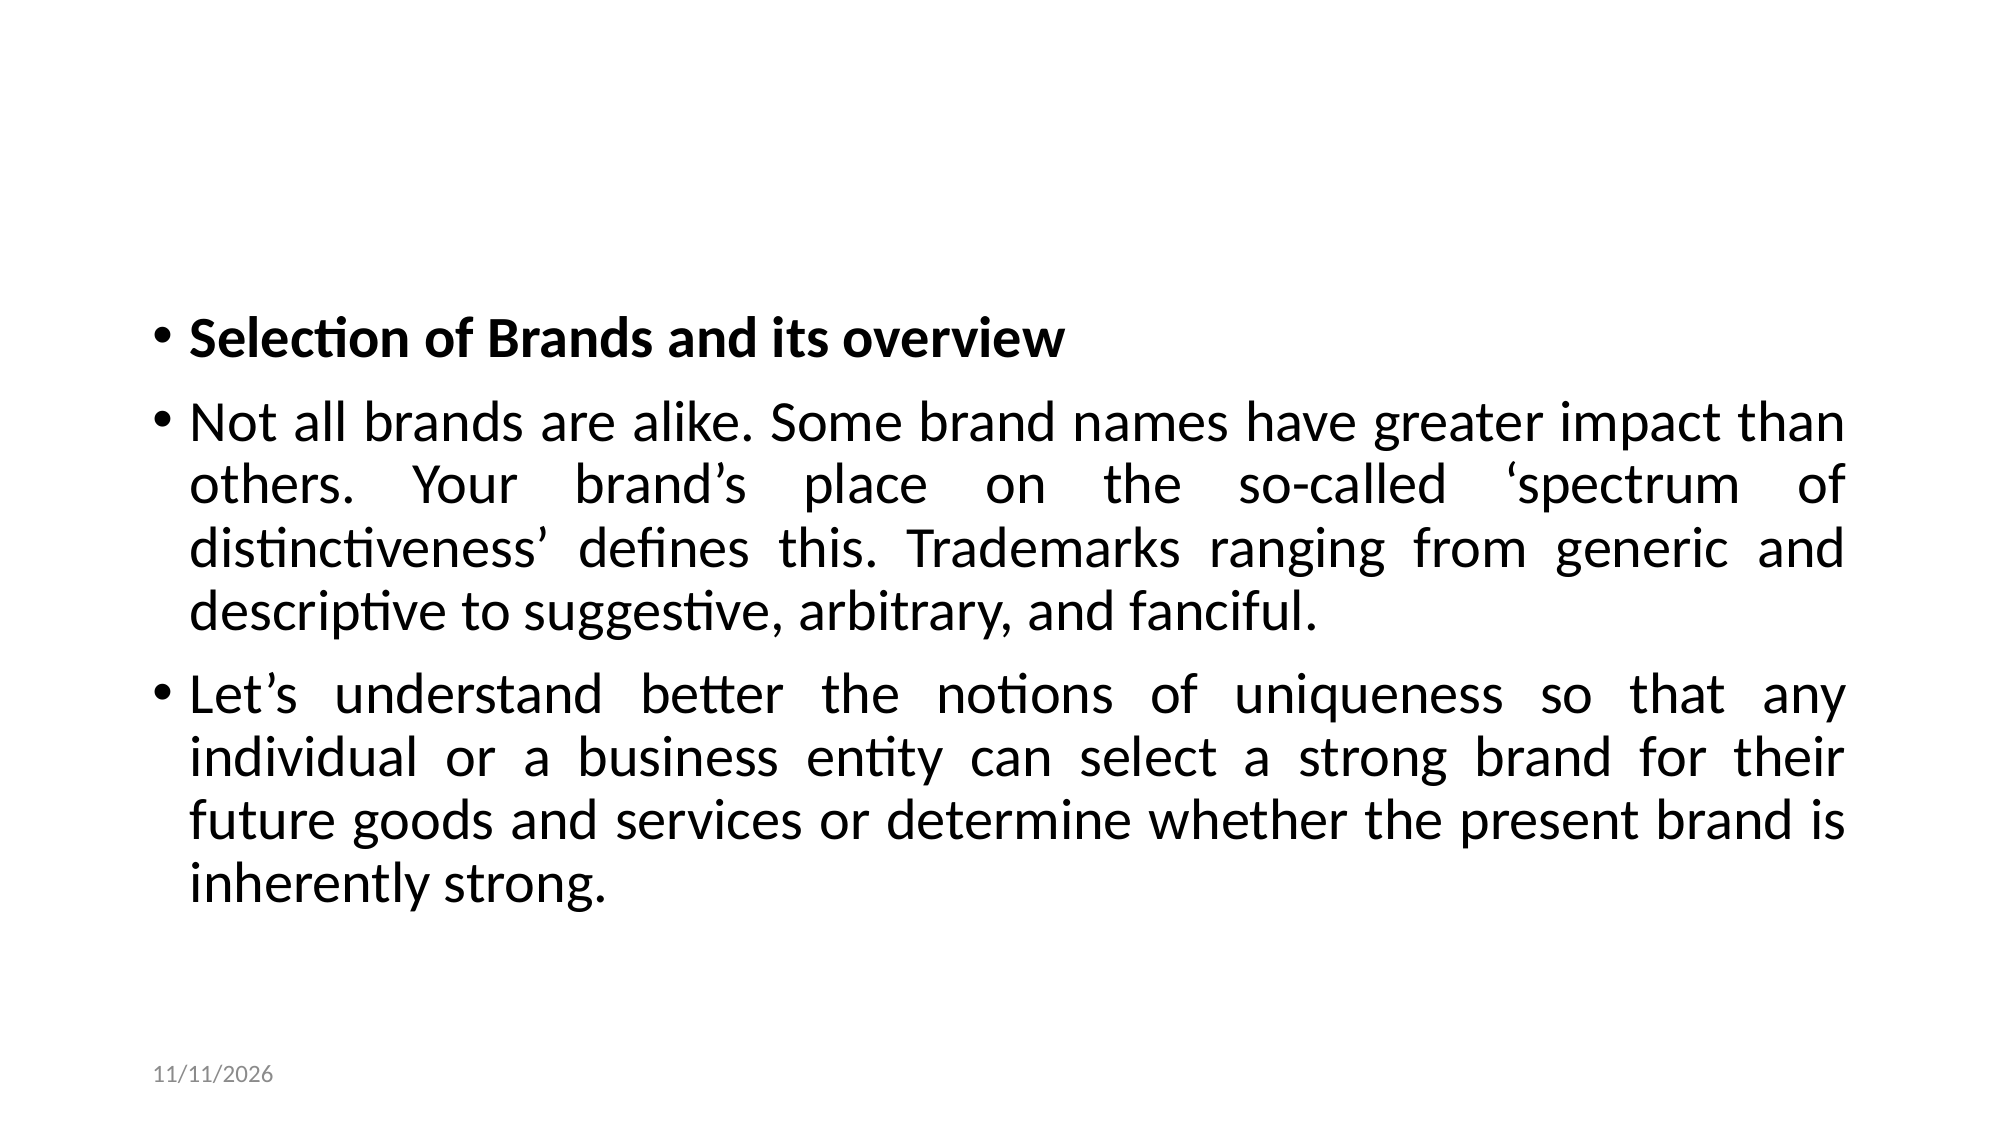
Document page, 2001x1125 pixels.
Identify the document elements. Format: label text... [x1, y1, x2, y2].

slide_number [137, 1042, 588, 1103]
list Selection of Brands and its overview Not all brands are alike. Some brand names have greater impact than others. Your brand’s place on the so-called ‘spectrum of distinctiveness’ defines this. Trademarks ranging from generic and descriptive to suggestive, arbitrary, and fanciful. Let’s understand better the notions of uniqueness so that any individual or a business entity can select a strong brand for their future goods and services or determine whether the present brand is inherently strong. [137, 299, 1863, 1014]
